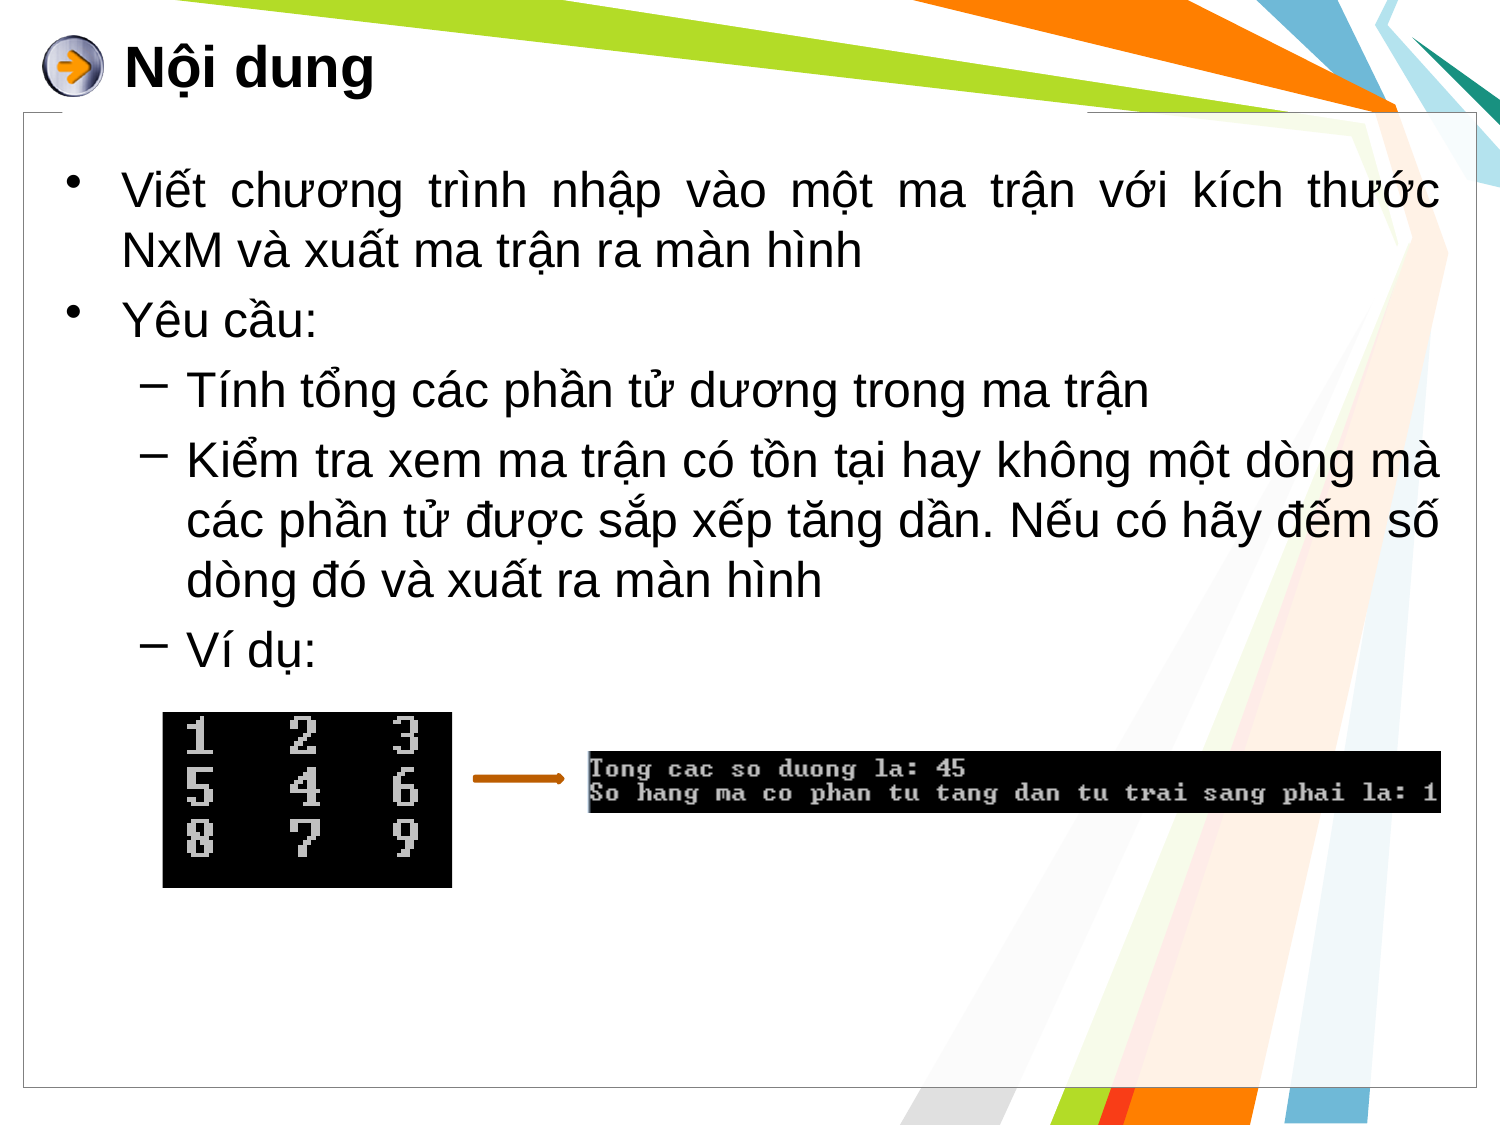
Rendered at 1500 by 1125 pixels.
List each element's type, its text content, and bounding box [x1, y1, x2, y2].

title Nội dung [108, 12, 1476, 117]
text_box [472, 773, 565, 785]
picture [162, 712, 453, 888]
picture [42, 35, 104, 97]
list Viết chương trình nhập vào một ma trận với kích thước NxM và xuất ma trận ra màn hình Yêu cầu: Tính tổng các phần tử dương trong ma trận Kiểm tra xem ma trận có tồn tại hay không một dòng mà các phần tử được sắp xếp tăng dần. Nếu có hãy đếm số dòng đó và xuất ra màn hình Ví dụ: [49, 149, 1457, 1076]
picture [587, 751, 1441, 813]
